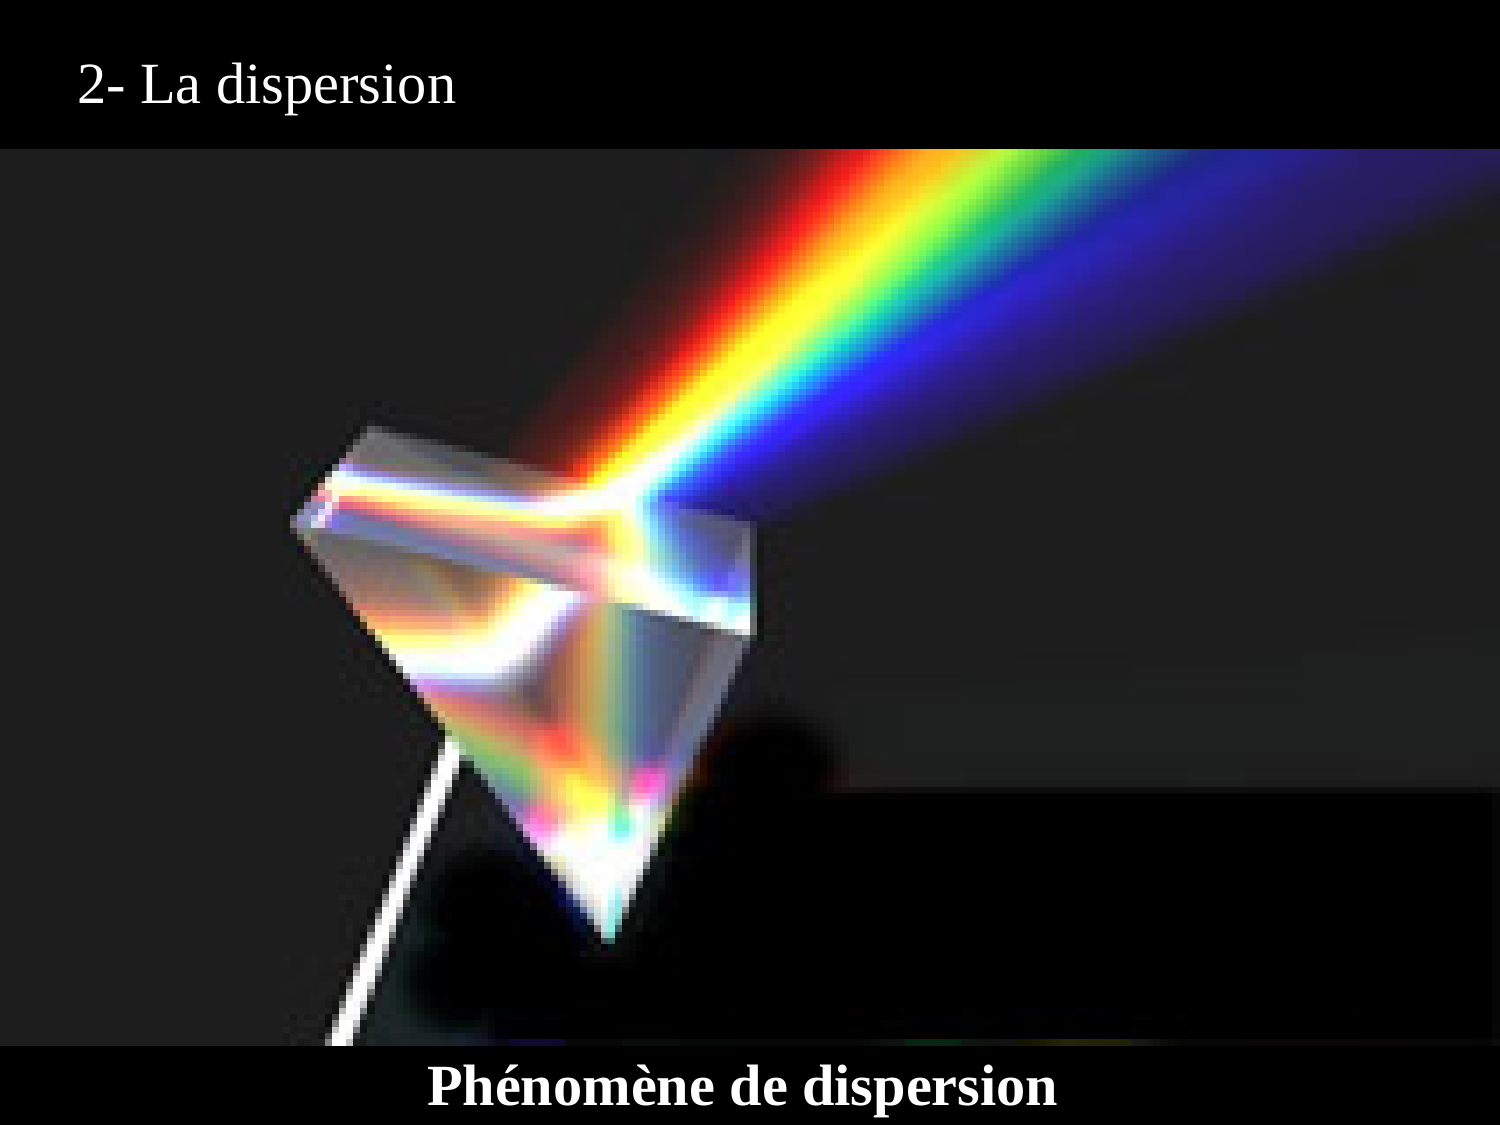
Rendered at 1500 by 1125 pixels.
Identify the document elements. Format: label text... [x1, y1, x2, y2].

picture [0, 149, 1500, 1047]
text_box 2- La dispersion [62, 37, 913, 123]
text_box Phénomène de dispersion [412, 1054, 1238, 1125]
